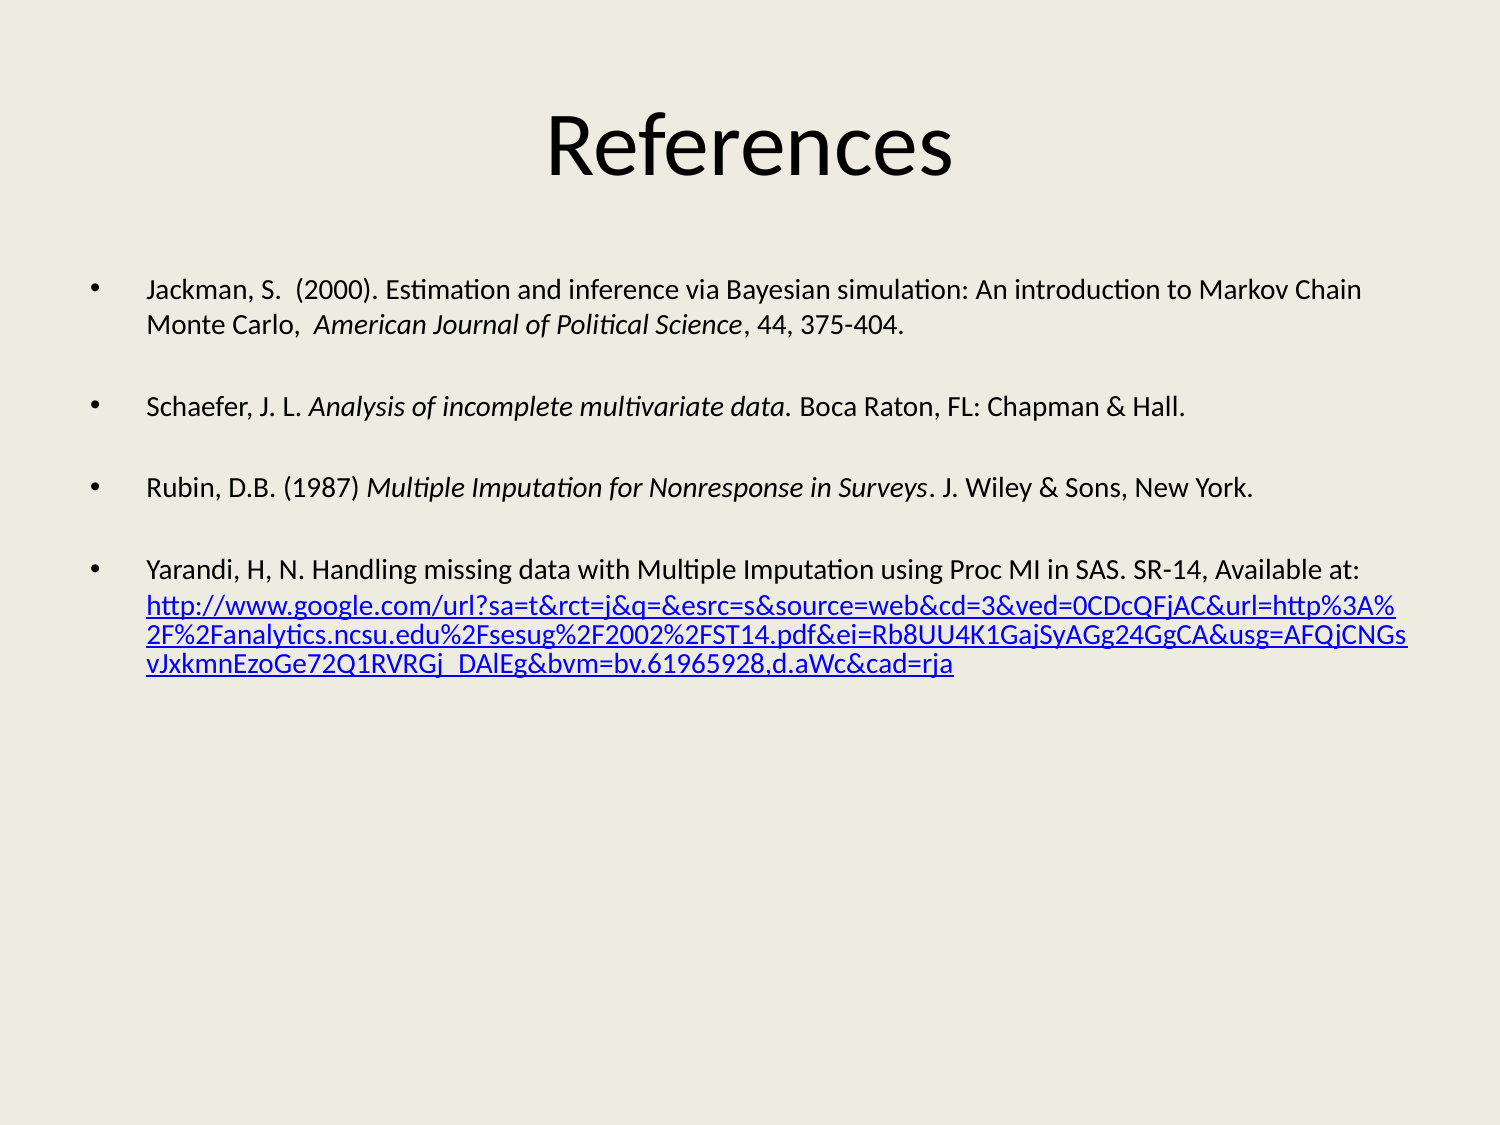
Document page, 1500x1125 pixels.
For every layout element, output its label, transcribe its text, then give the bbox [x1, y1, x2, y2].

list Jackman, S. (2000). Estimation and inference via Bayesian simulation: An introduction to Markov Chain Monte Carlo, American Journal of Political Science, 44, 375-404. Schaefer, J. L. Analysis of incomplete multivariate data. Boca Raton, FL: Chapman & Hall. Rubin, D.B. (1987) Multiple Imputation for Nonresponse in Surveys. J. Wiley & Sons, New York. Yarandi, H, N. Handling missing data with Multiple Imputation using Proc MI in SAS. SR-14, Available at: http://www.google.com/url?sa=t&rct=j&q=&esrc=s&source=web&cd=3&ved=0CDcQFjAC&url=http%3A%2F%2Fanalytics.ncsu.edu%2Fsesug%2F2002%2FST14.pdf&ei=Rb8UU4K1GajSyAGg24GgCA&usg=AFQjCNGsvJxkmnEzoGe72Q1RVRGj_DAlEg&bvm=bv.61965928,d.aWc&cad=rja [75, 262, 1425, 1005]
title References [75, 45, 1425, 233]
